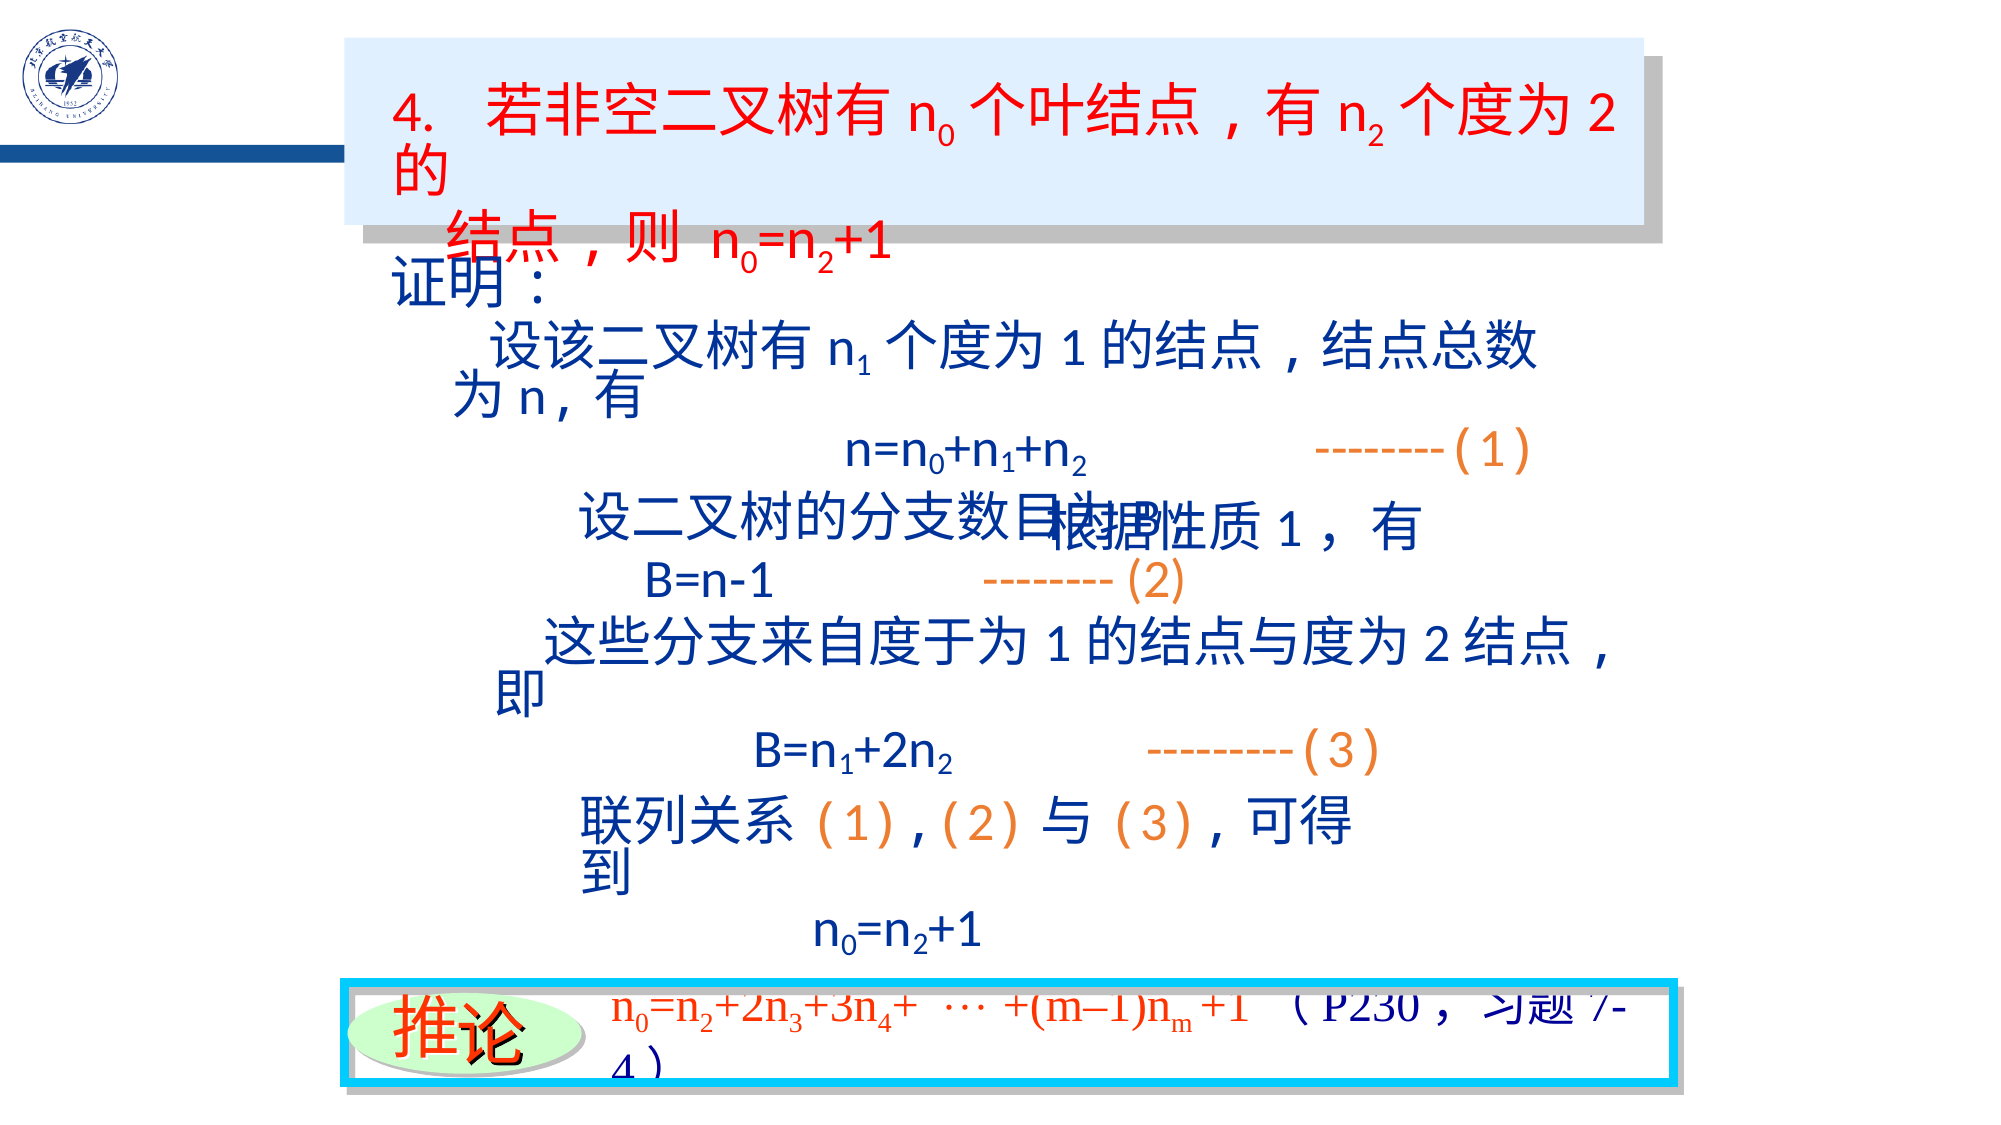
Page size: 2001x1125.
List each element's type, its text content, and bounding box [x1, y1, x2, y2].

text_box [344, 982, 1674, 1083]
text_box 设二叉树的分支数目为B, [562, 474, 1257, 555]
text_box 根据性质1，有 B=n-1 -------- (2) [564, 497, 1750, 616]
text_box 证明: 设该二叉树有n1个度为1的结点,结点总数 为n,有 n=n0+n1+n2 --------(1) [375, 246, 1600, 485]
text_box 联列关系(1),(2)与(3),可得到 n0=n2+1 [565, 791, 1394, 966]
text_box 这些分支来自度于为1的结点与度为2结点, 即 B=n1+2n2 ---------(3) [478, 612, 1620, 786]
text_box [344, 37, 1656, 225]
picture [16, 23, 124, 130]
